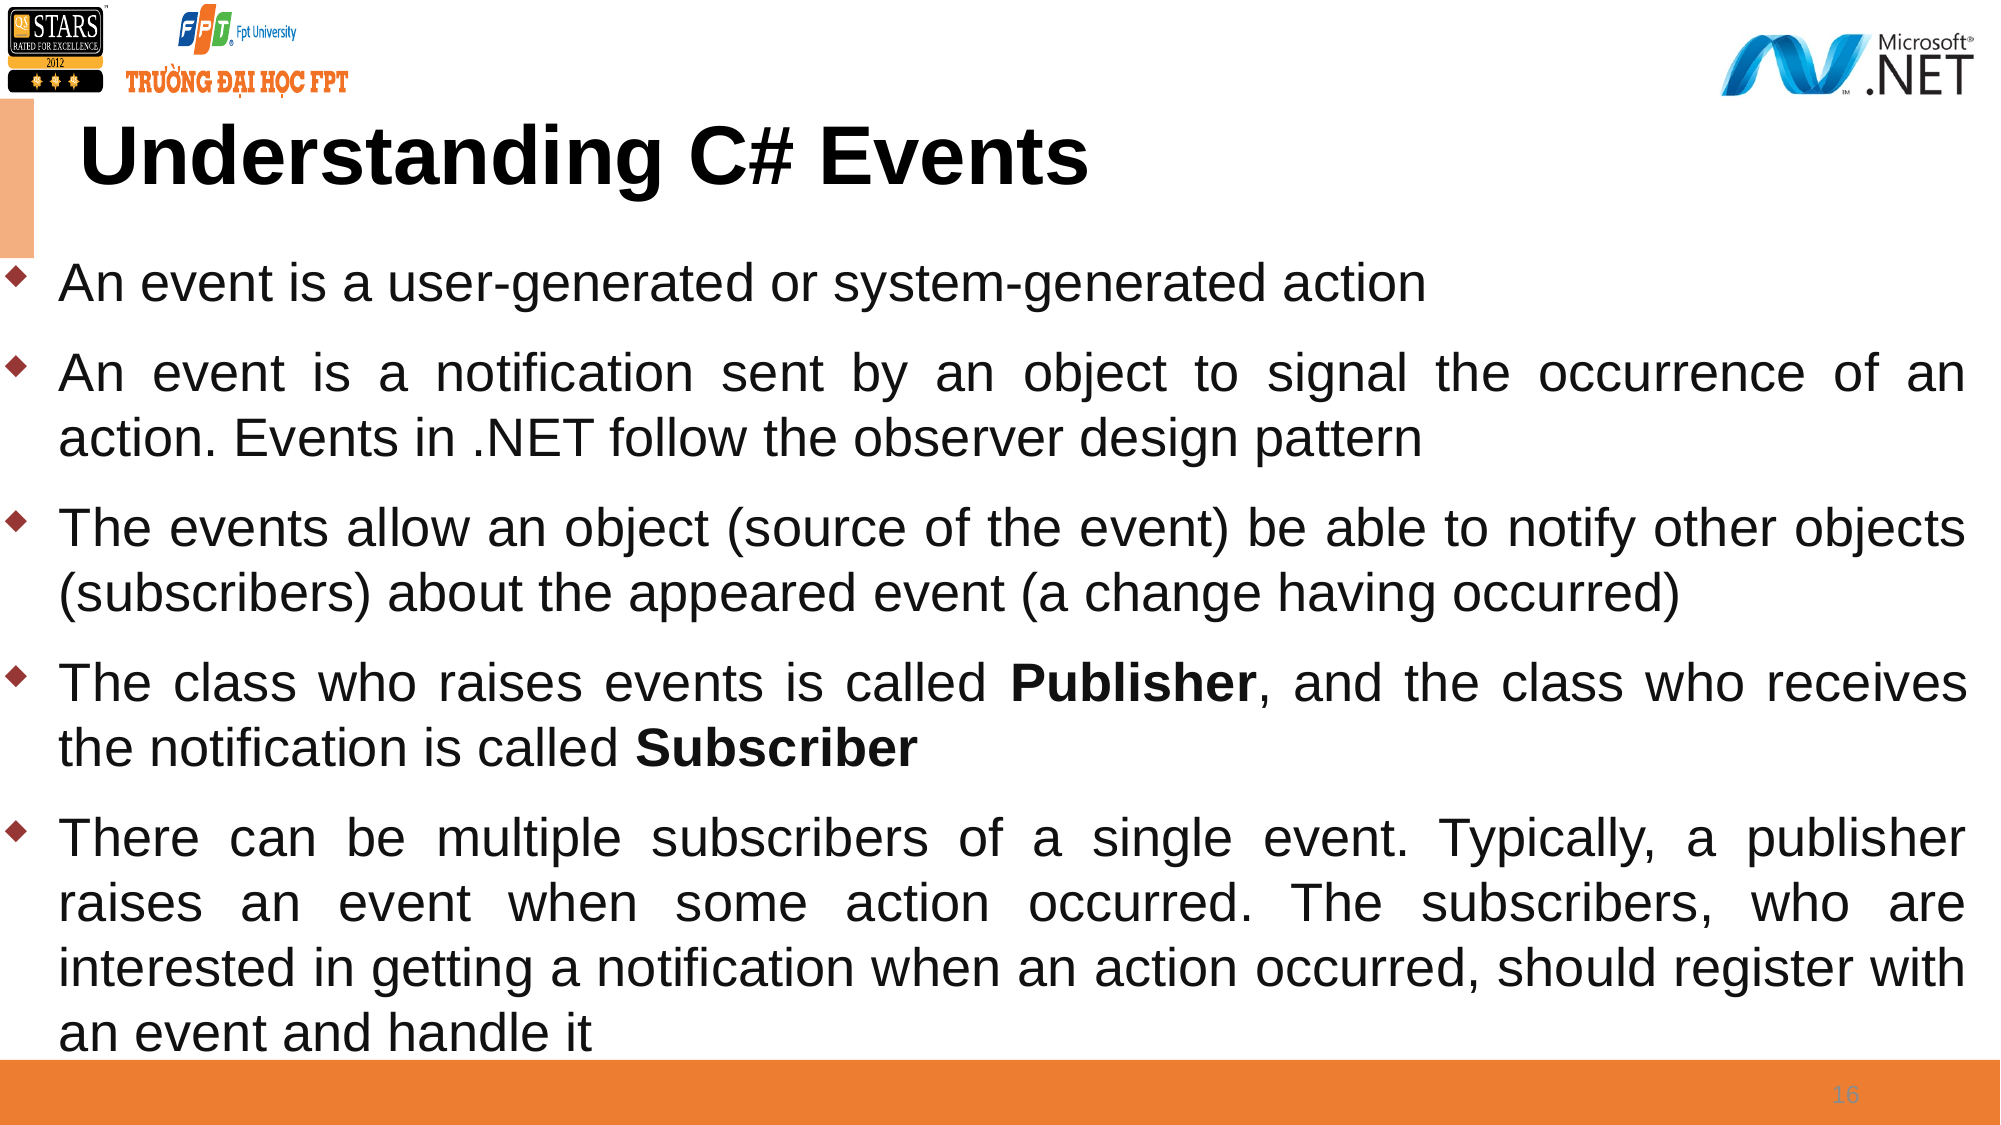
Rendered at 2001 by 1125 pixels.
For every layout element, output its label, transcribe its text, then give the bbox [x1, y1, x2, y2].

slide_number 16 [1424, 1070, 1875, 1123]
text_box An event is a user-generated or system-generated action An event is a notification sent by an object to signal the occurrence of an action. Events in .NET follow the observer design pattern The events allow an object (source of the event) be able to notify other objects (subscribers) about the appeared event (a change having occurred) The class who raises events is called Publisher, and the class who receives the notification is called Subscriber There can be multiple subscribers of a single event. Typically, a publisher raises an event when some action occurred. The subscribers, who are interested in getting a notification when an action occurred, should register with an event and handle it [0, 240, 1985, 1070]
title Understanding C# Events [39, 104, 1131, 211]
picture [1685, 0, 2001, 129]
